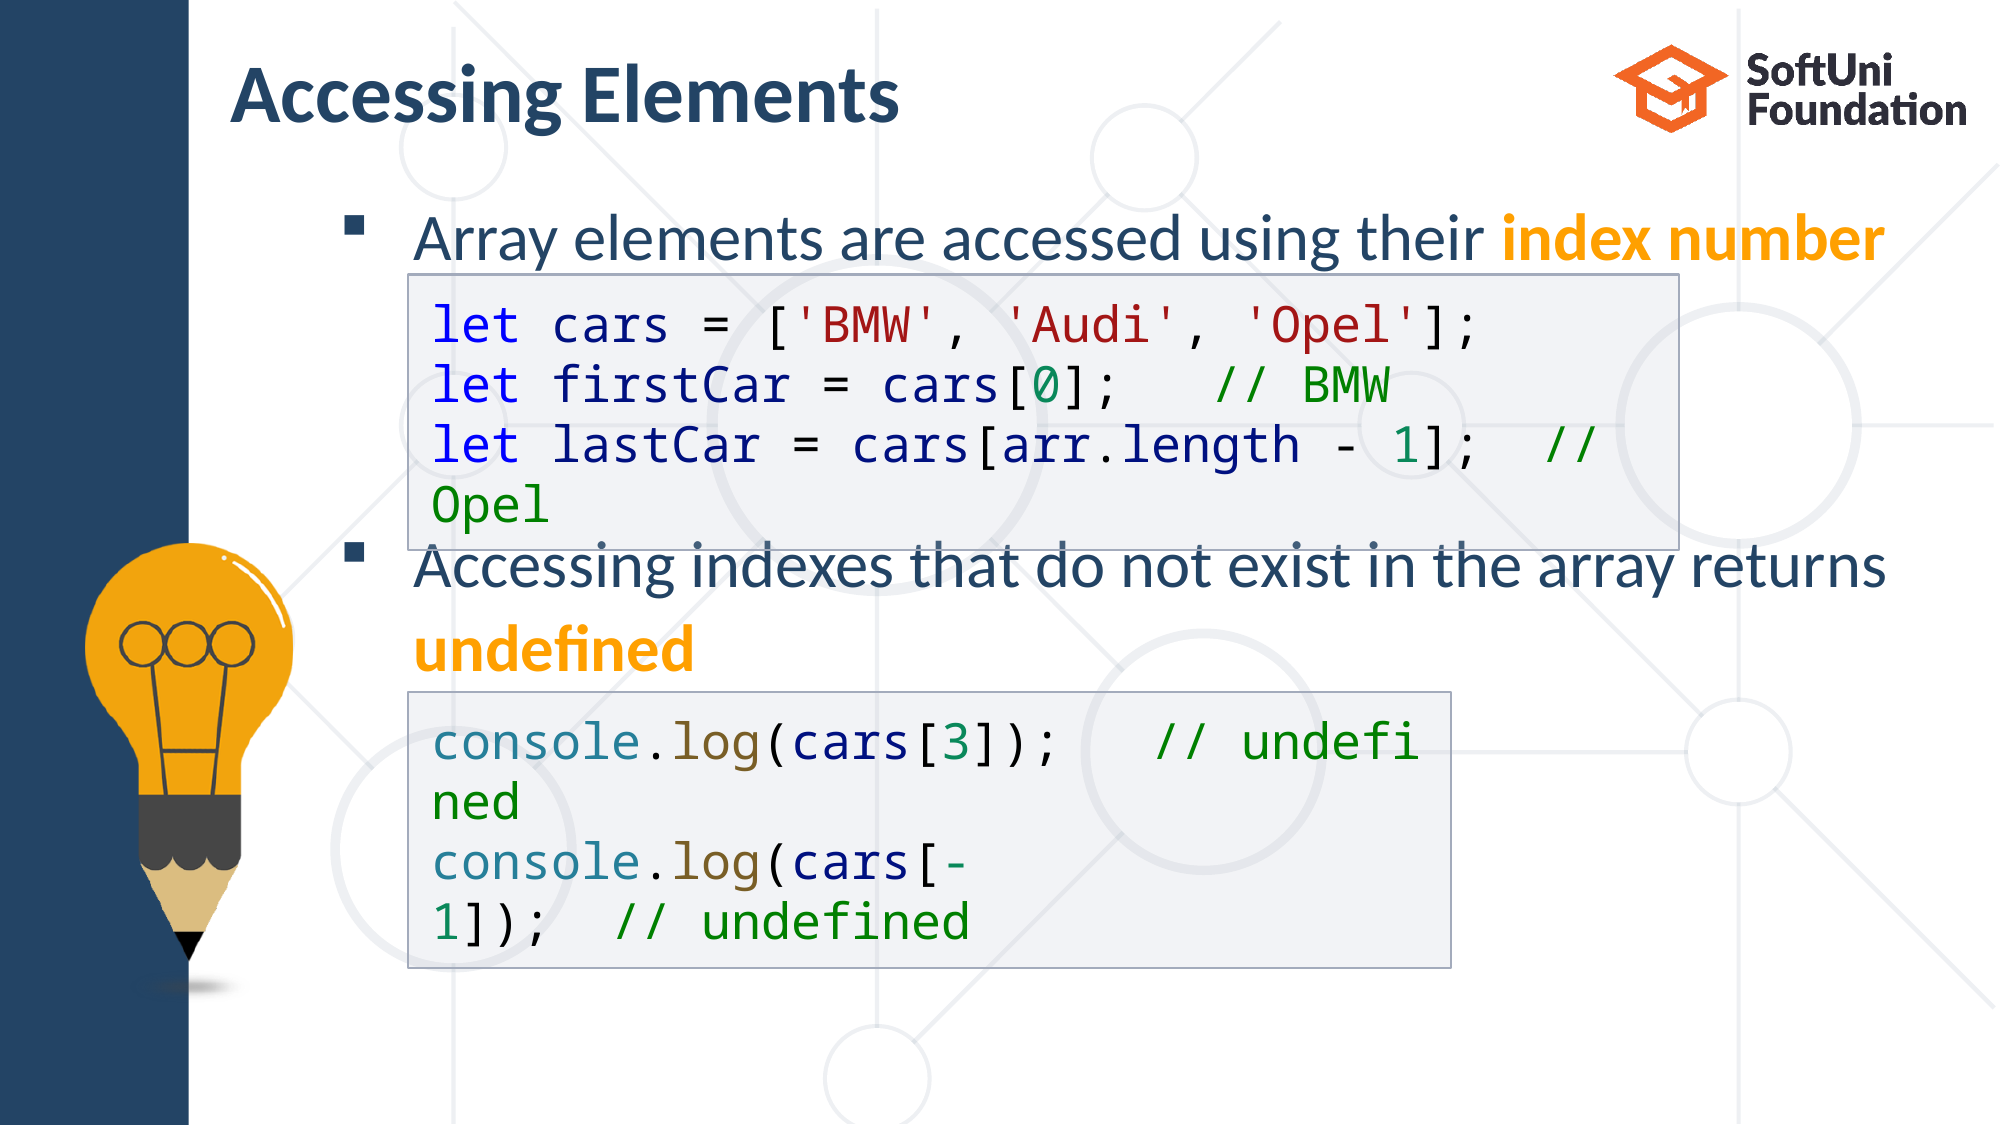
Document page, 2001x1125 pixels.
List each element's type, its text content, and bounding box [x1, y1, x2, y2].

text_box let cars = ['BMW', 'Audi', 'Opel']; let firstCar = cars[0]; // BMW let lastCar = cars[arr.length - 1]; // Opel [408, 274, 1679, 550]
list Array elements are accessed using their index number Accessing indexes that do not exist in the array returns undefined [321, 183, 1968, 1050]
picture [1613, 44, 1966, 133]
text_box console.log(cars[3]); // undefined console.log(cars[-1]); // undefined [408, 692, 1452, 968]
picture [85, 543, 293, 1003]
title Accessing Elements [212, 16, 1591, 162]
